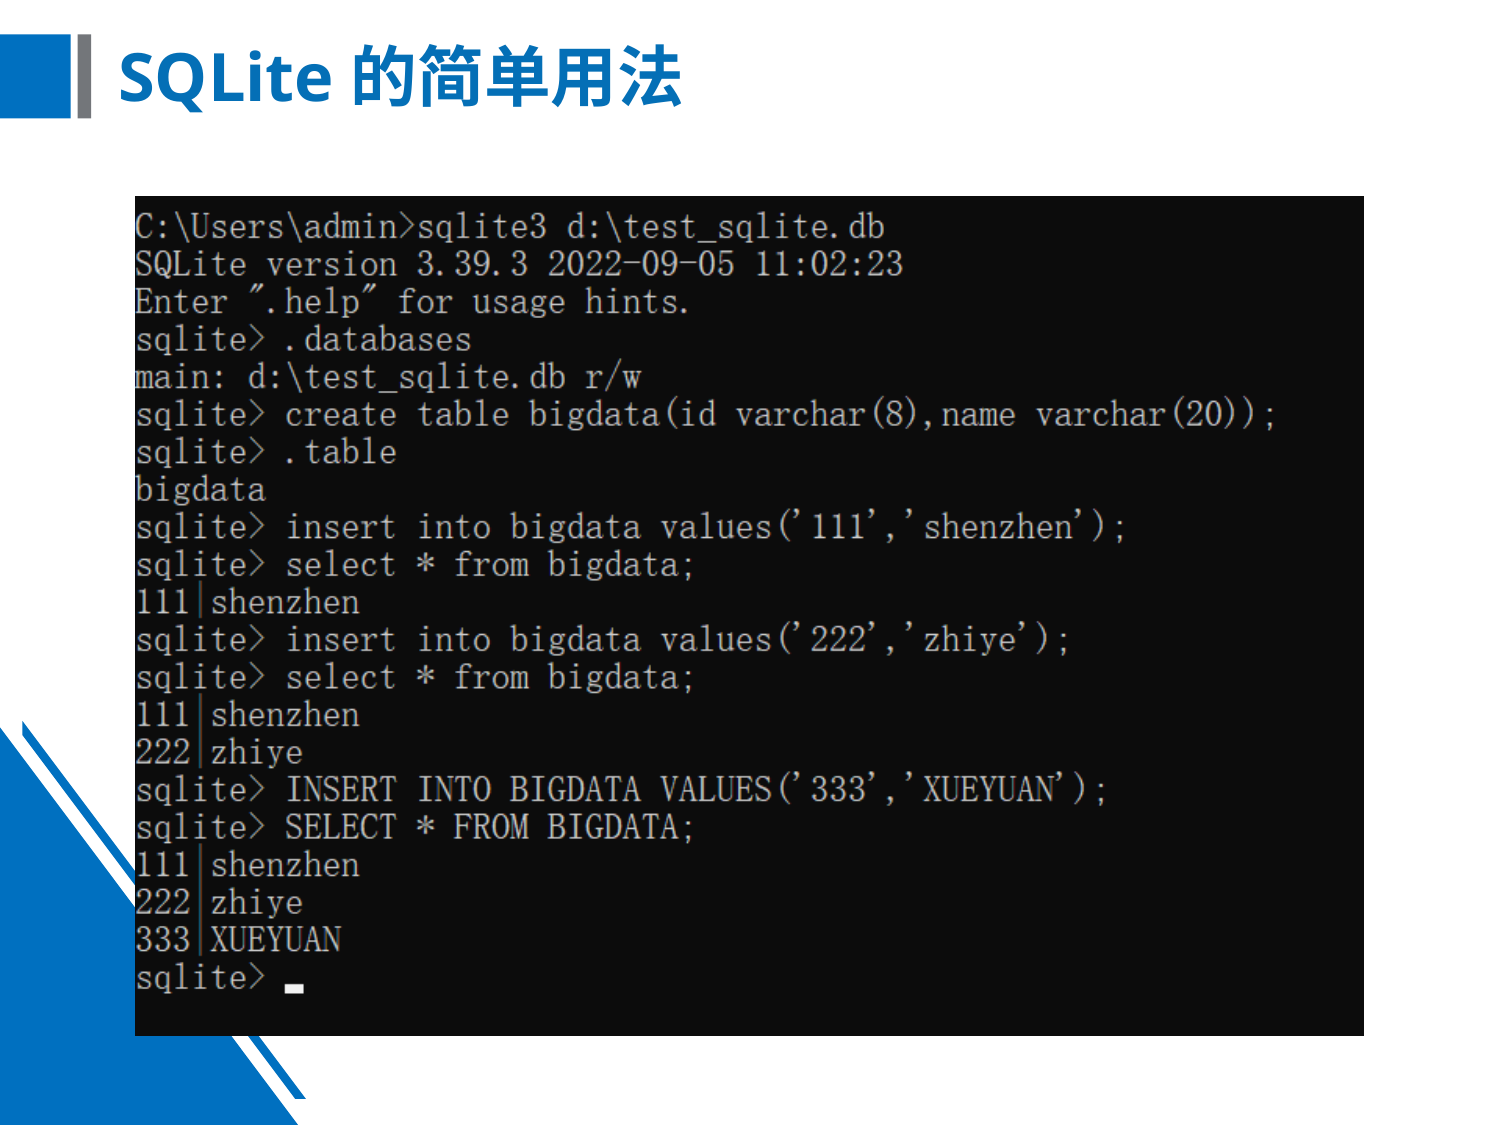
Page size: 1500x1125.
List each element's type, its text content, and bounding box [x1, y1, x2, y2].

picture [135, 196, 1364, 1036]
title SQLite的简单用法 [102, 14, 1439, 146]
